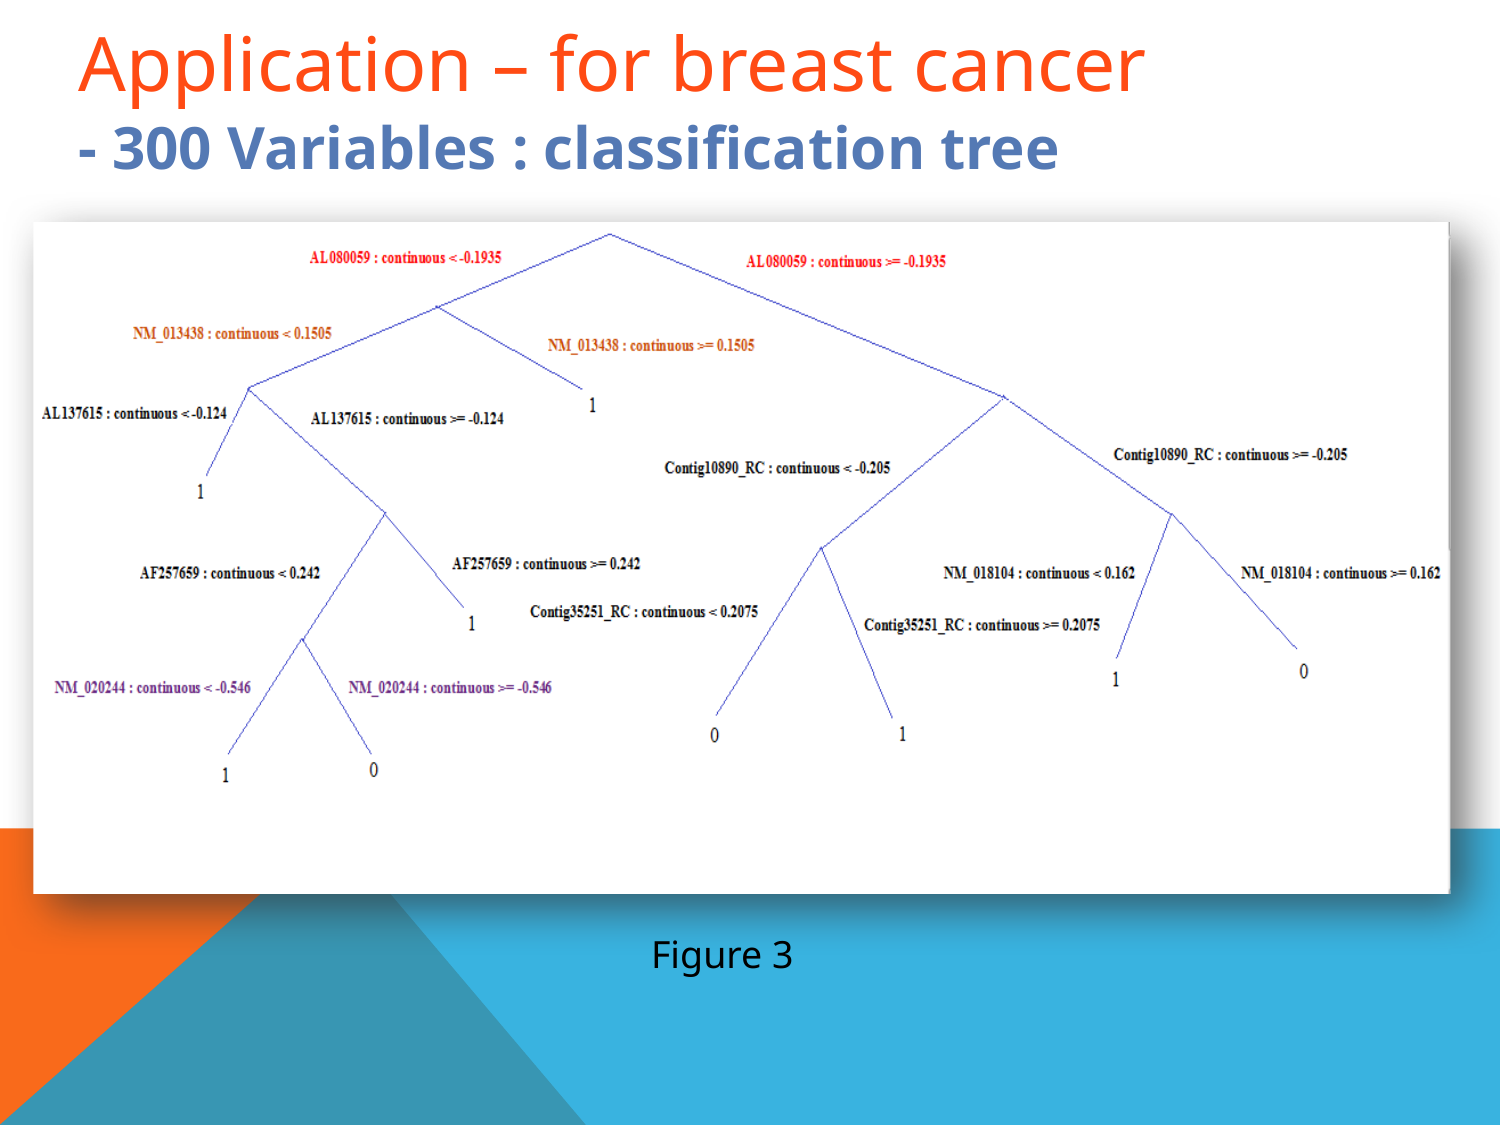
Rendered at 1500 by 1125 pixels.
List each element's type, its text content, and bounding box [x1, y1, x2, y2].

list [33, 222, 1451, 894]
title - 300 Variables : classification tree [63, 100, 1298, 191]
text_box Application – for breast cancer [63, 9, 1270, 114]
text_box Figure 3 [636, 923, 886, 984]
